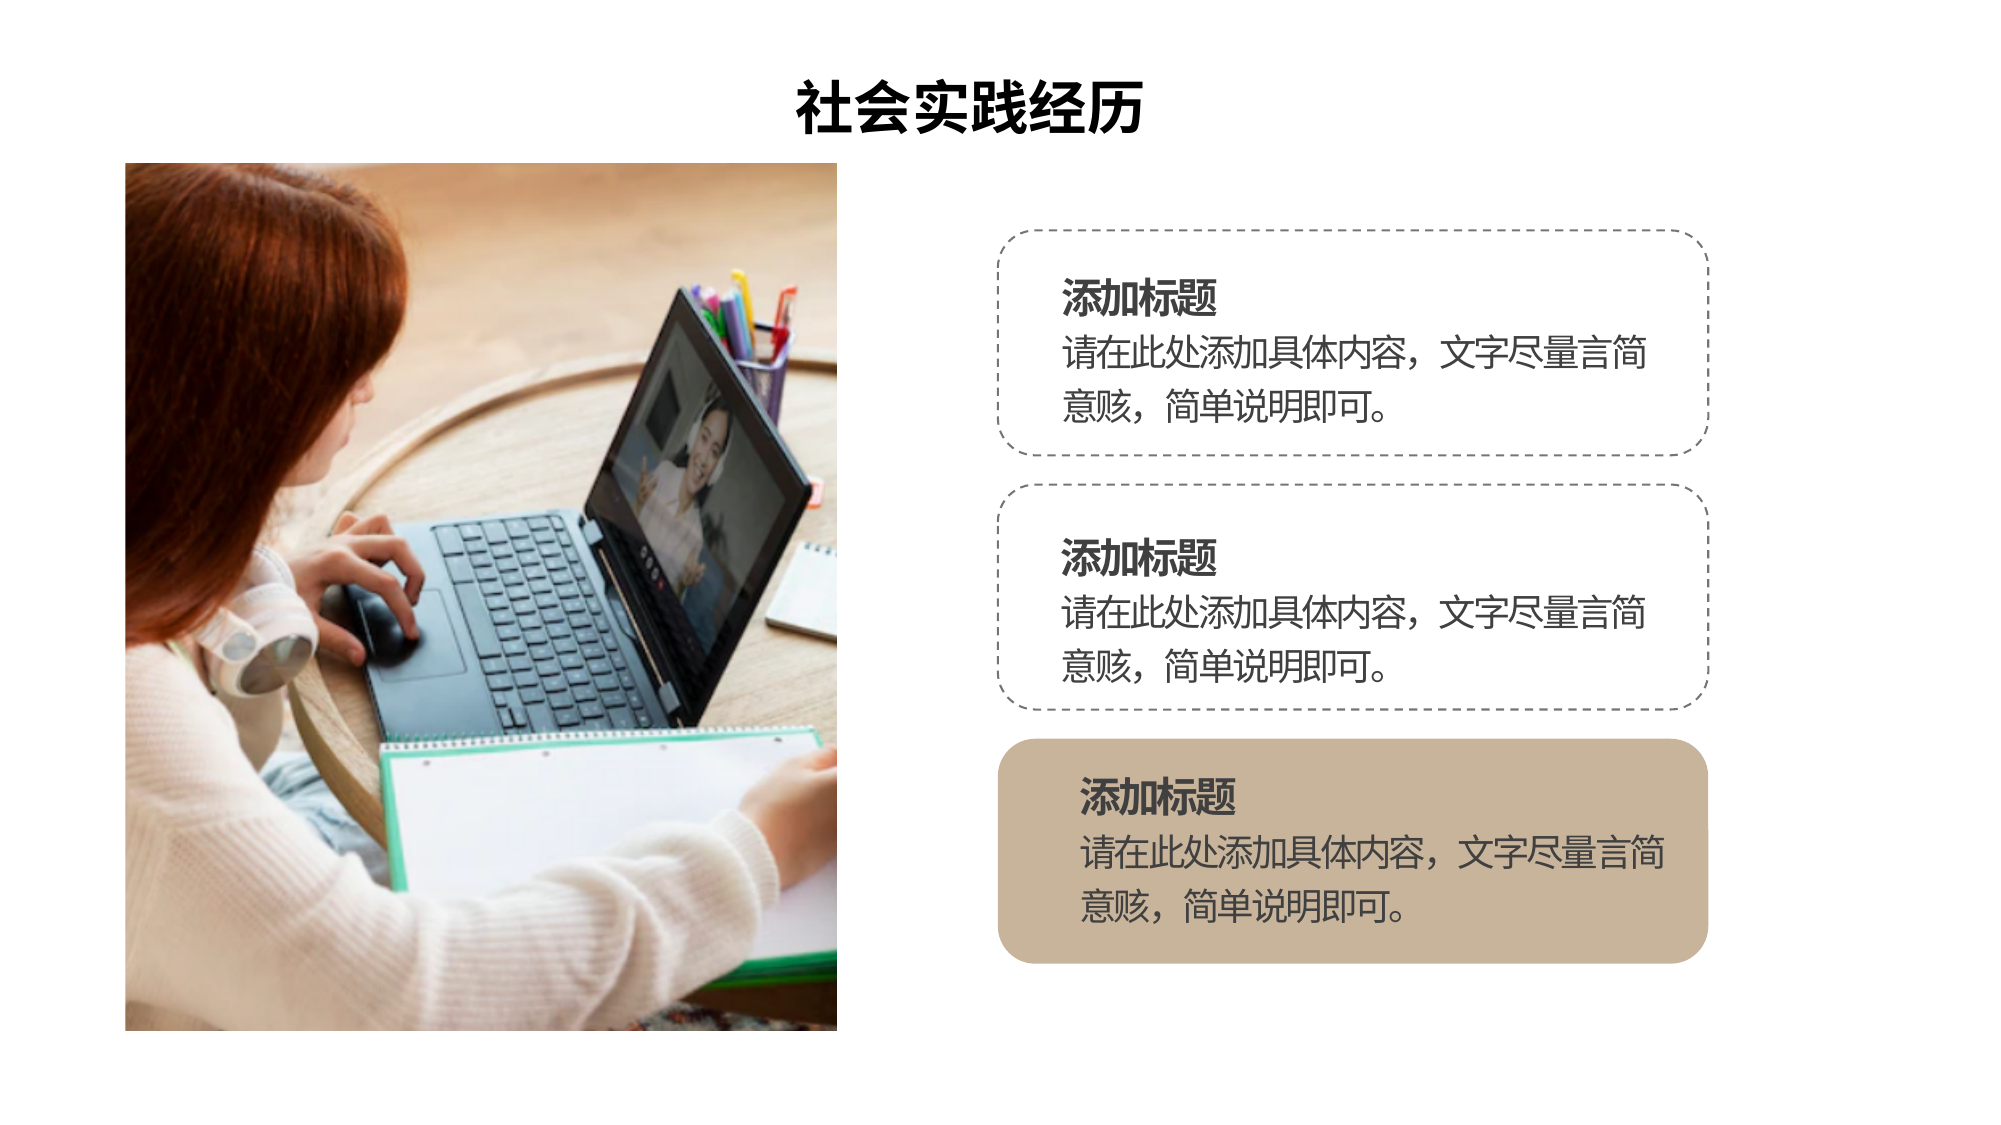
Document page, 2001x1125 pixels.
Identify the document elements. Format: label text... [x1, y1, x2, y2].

text_box 添加标题 [1046, 499, 1430, 590]
text_box 请在此处添加具体内容，文字尽量言简意赅，简单说明即可。 [1046, 573, 1660, 696]
text_box 社会实践经历 [781, 64, 1161, 149]
text_box 请在此处添加具体内容，文字尽量言简意赅，简单说明即可。 [1064, 812, 1679, 936]
text_box 添加标题 [1046, 239, 1430, 330]
text_box [996, 483, 1710, 711]
picture [125, 163, 837, 1031]
text_box [996, 737, 1710, 965]
text_box 请在此处添加具体内容，文字尽量言简意赅，简单说明即可。 [1046, 313, 1661, 436]
text_box 添加标题 [1064, 738, 1449, 829]
text_box [996, 229, 1710, 457]
